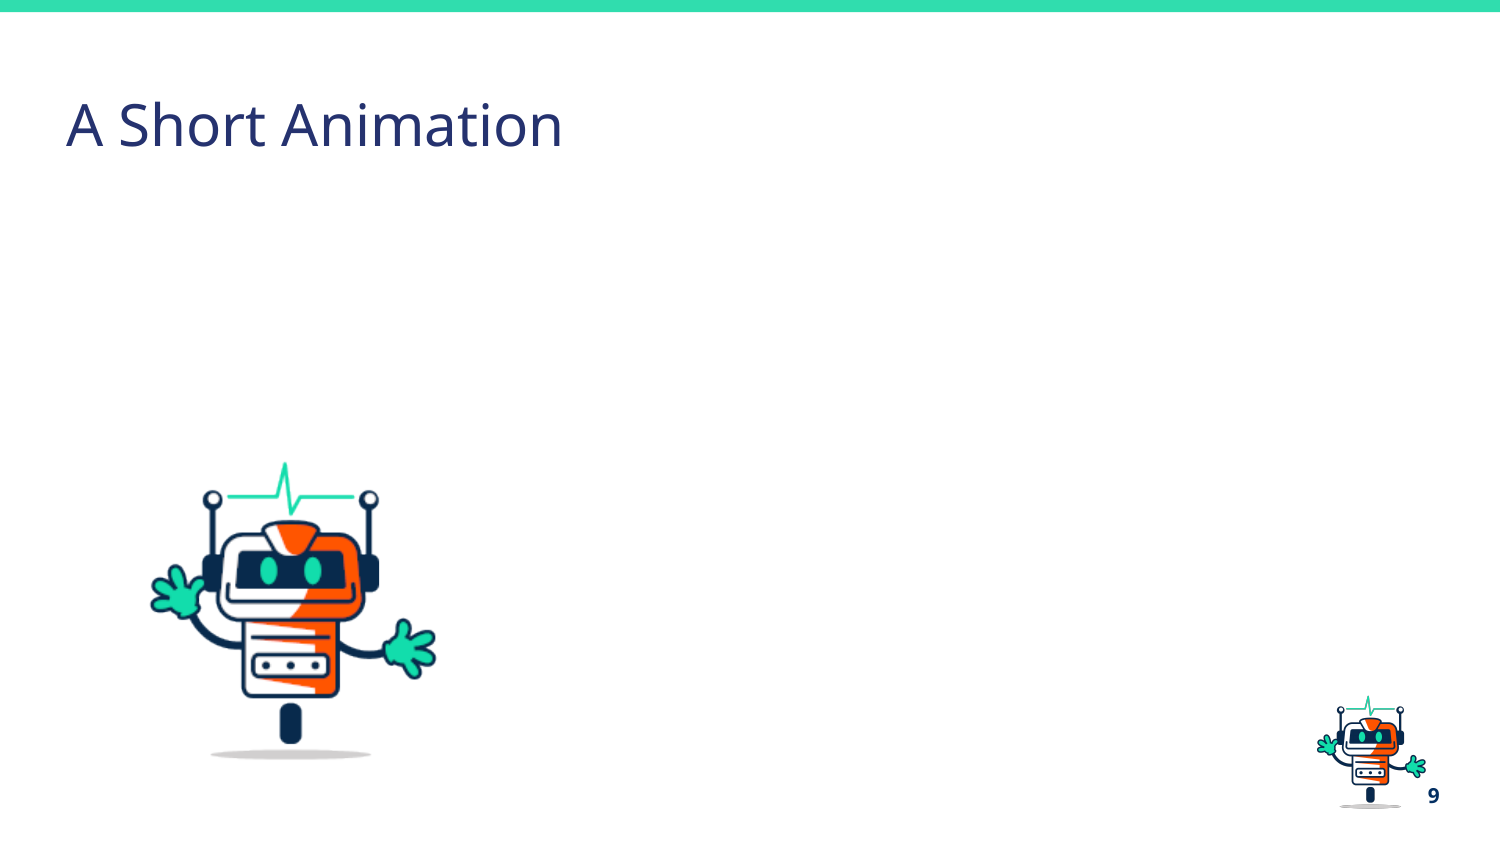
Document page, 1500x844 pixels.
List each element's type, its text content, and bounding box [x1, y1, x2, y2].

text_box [1309, 687, 1456, 830]
title A Short Animation [51, 72, 1449, 167]
picture [136, 454, 450, 768]
